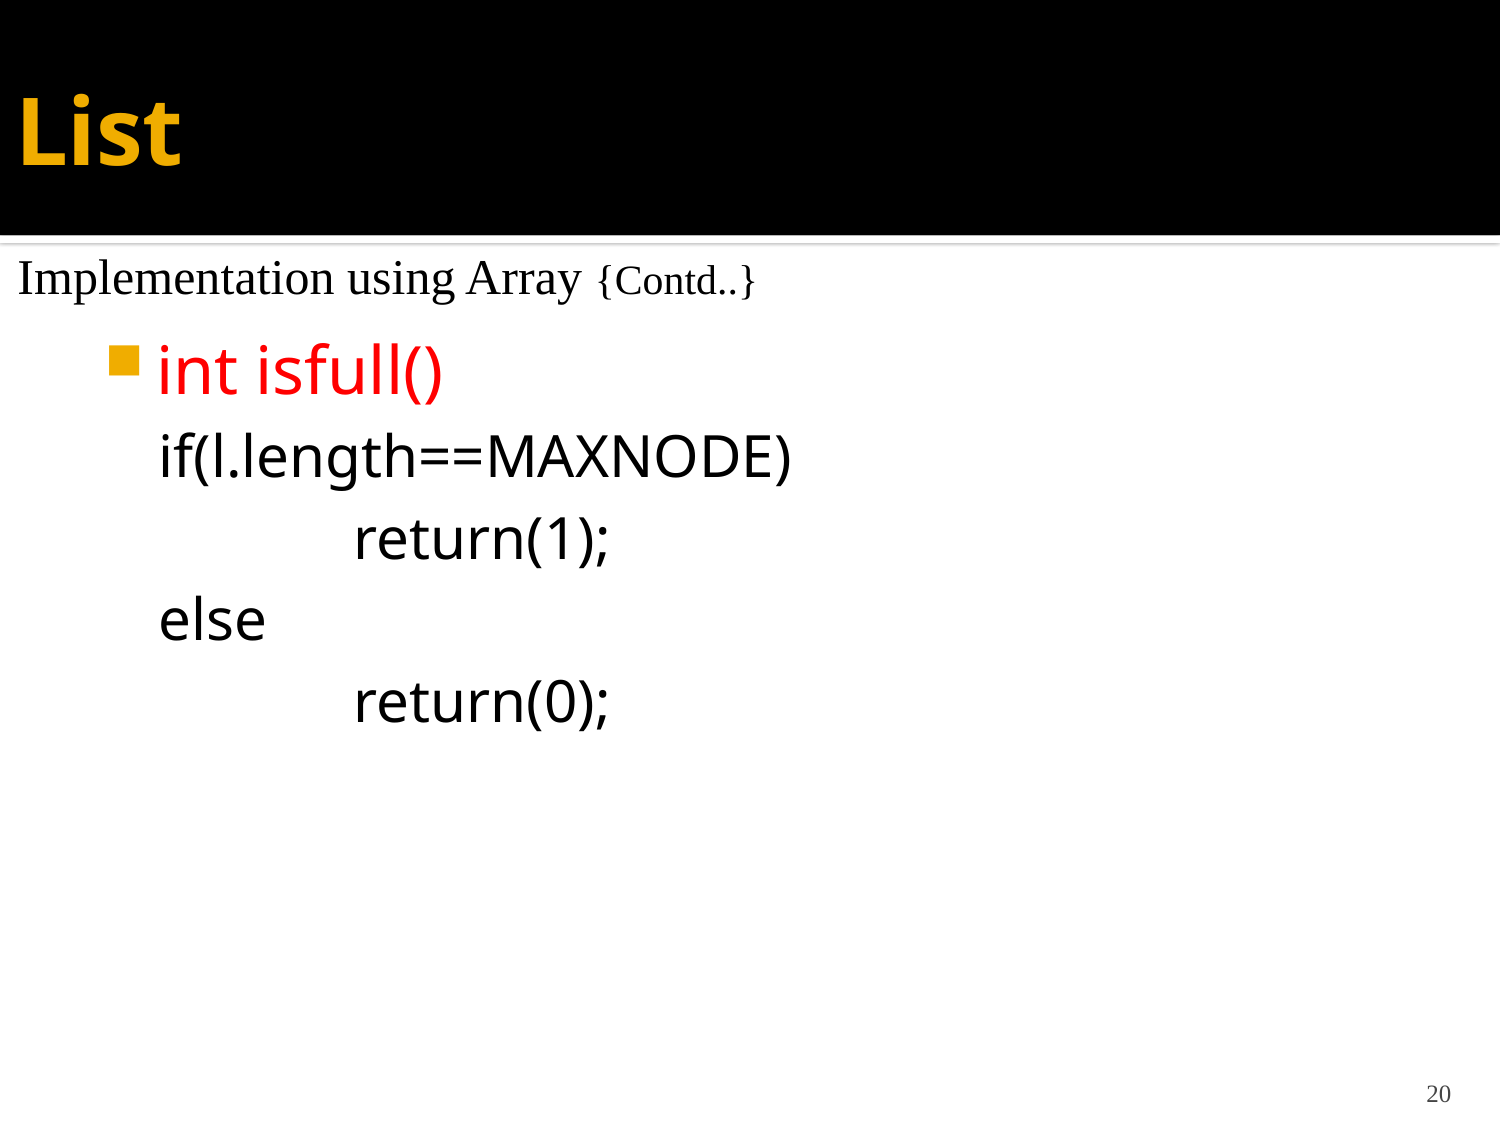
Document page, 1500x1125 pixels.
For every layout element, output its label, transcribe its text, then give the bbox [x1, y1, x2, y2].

title List [0, 25, 1425, 231]
slide_number 20 [1345, 1062, 1467, 1108]
list int isfull() if(l.length==MAXNODE) return(1); else return(0); [75, 312, 1425, 1072]
text_box Implementation using Array {Contd..} [2, 236, 774, 312]
